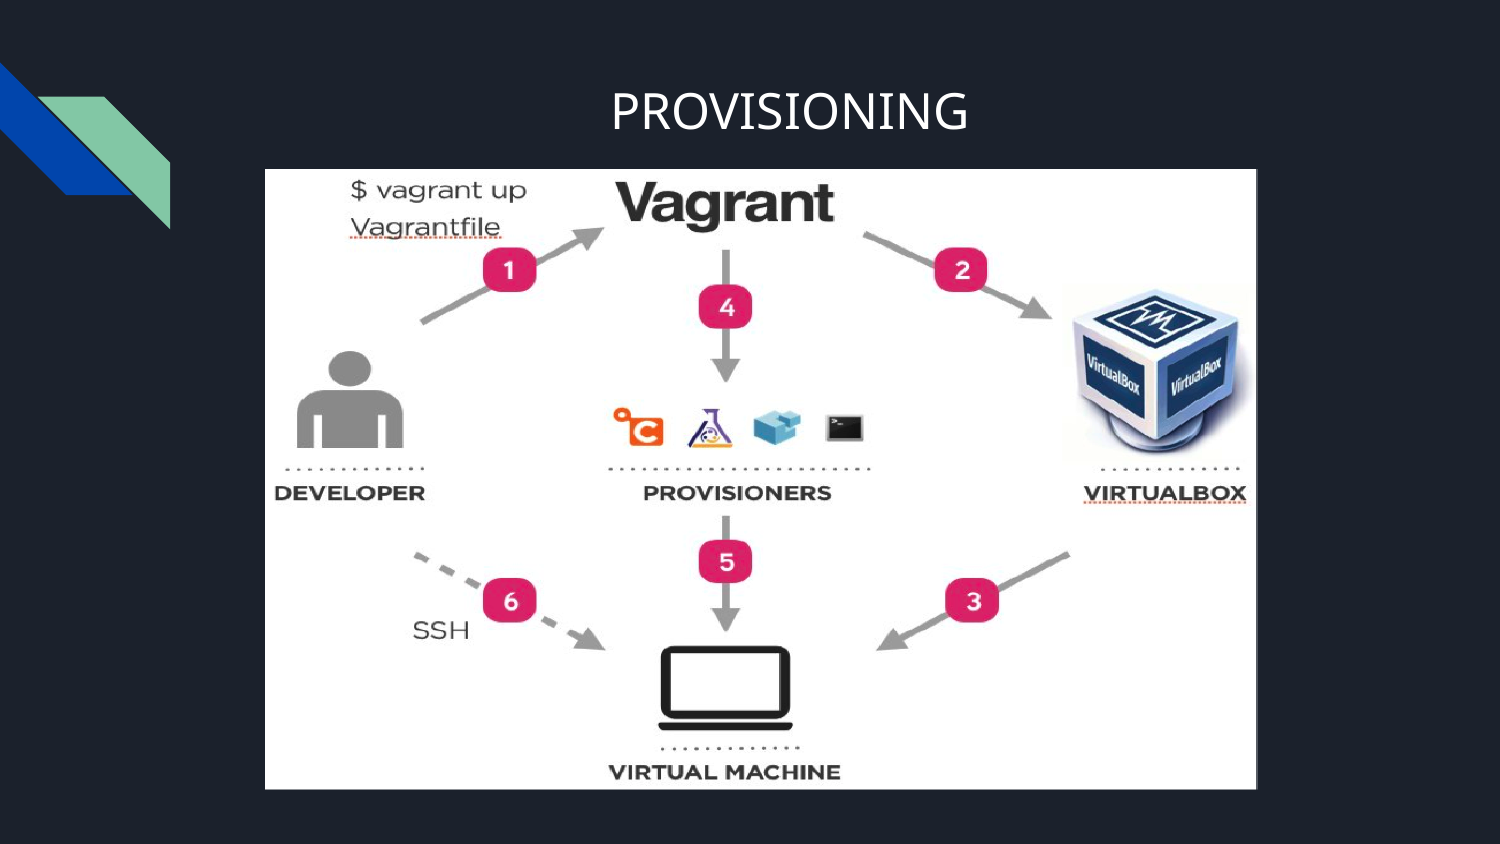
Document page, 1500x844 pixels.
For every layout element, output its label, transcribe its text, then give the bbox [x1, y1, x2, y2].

title PROVISIONING [212, 64, 1368, 215]
picture [265, 169, 1258, 791]
